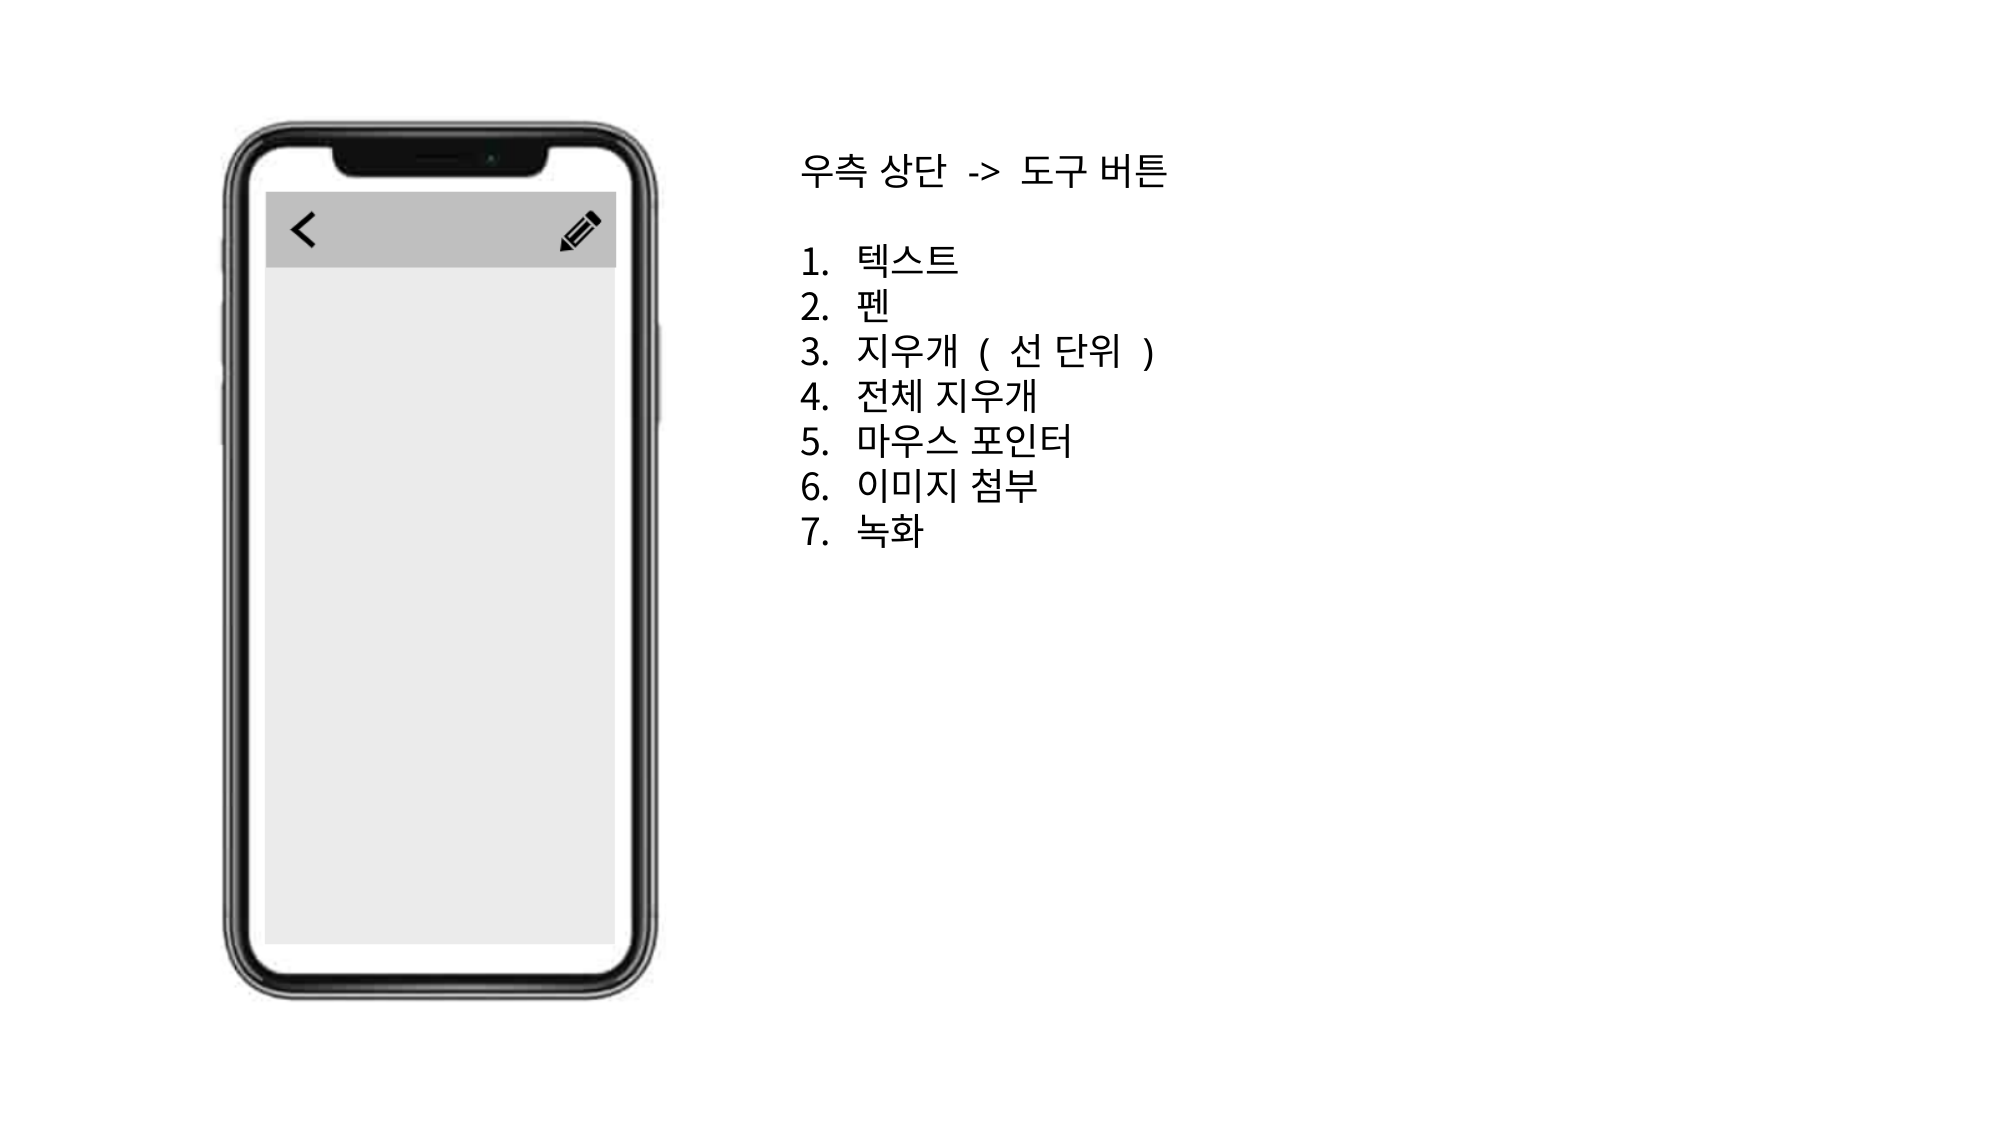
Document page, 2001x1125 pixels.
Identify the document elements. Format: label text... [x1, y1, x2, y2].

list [194, 105, 691, 1020]
text_box 우측 상단 -> 도구 버튼 텍스트 펜 지우개 ( 선 단위 ) 전체 지우개 마우스 포인터 이미지 첨부 녹화 [785, 140, 1741, 561]
